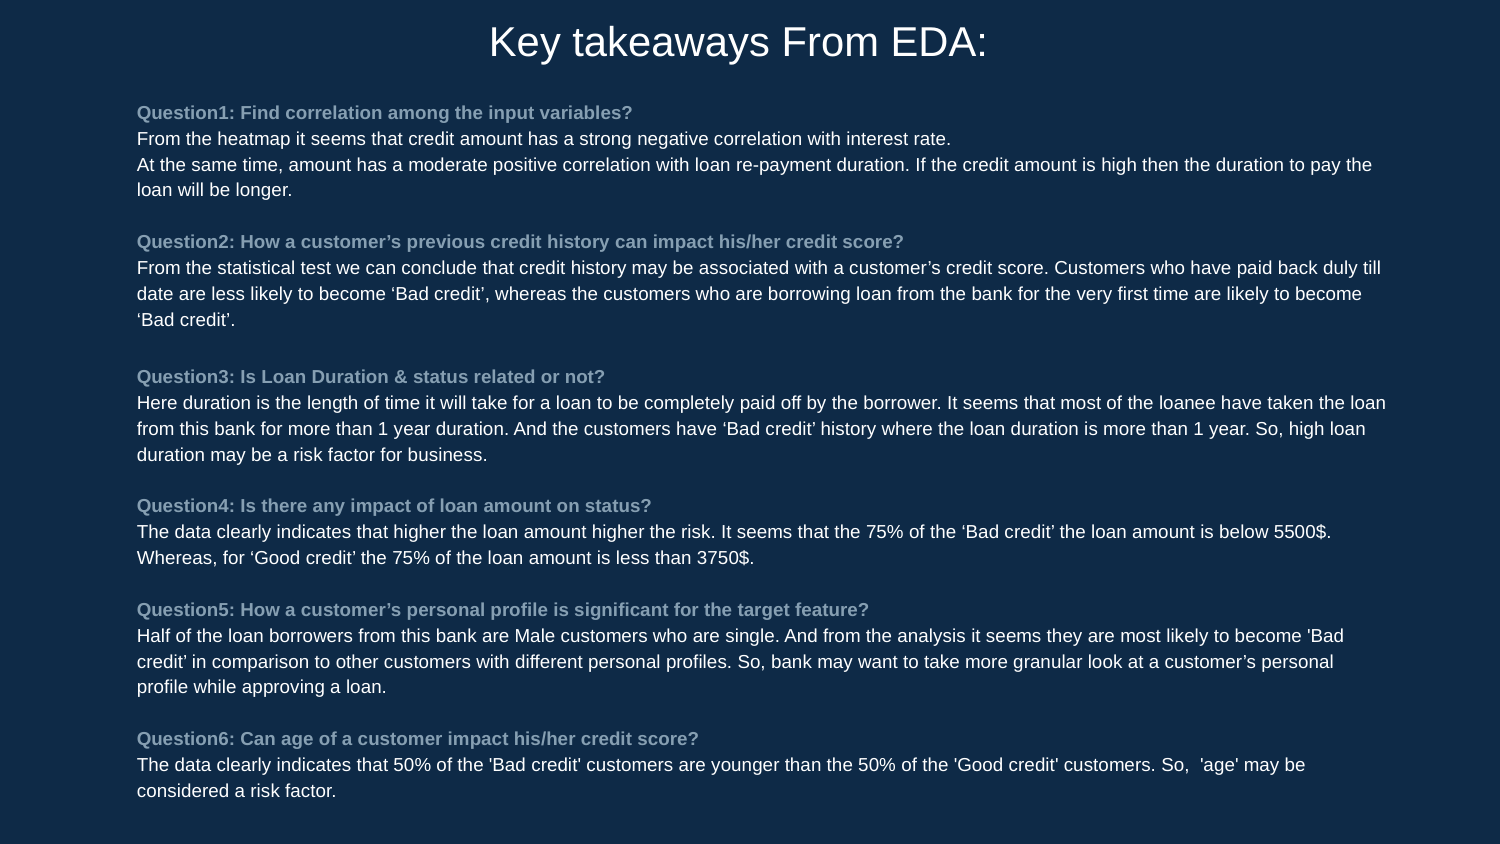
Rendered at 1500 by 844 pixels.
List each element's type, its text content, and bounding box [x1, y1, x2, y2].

title Key takeaways From EDA: [138, 0, 1339, 59]
list Question1: Find correlation among the input variables? From the heatmap it seems that credit amount has a strong negative correlation with interest rate. At the same time, amount has a moderate positive correlation with loan re-payment duration. If the credit amount is high then the duration to pay the loan will be longer. Question2: How a customer’s previous credit history can impact his/her credit score? From the statistical test we can conclude that credit history may be associated with a customer’s credit score. Customers who have paid back duly till date are less likely to become ‘Bad credit’, whereas the customers who are borrowing loan from the bank for the very first time are likely to become ‘Bad credit’. Question3: Is Loan Duration & status related or not? Here duration is the length of time it will take for a loan to be completely paid off by the borrower. It seems that most of the loanee have taken the loan from this bank for more than 1 year duration. And the customers have ‘Bad credit’ history where the loan duration is more than 1 year. So, high loan duration may be a risk factor for business. Question4: Is there any impact of loan amount on status? The data clearly indicates that higher the loan amount higher the risk. It seems that the 75% of the ‘Bad credit’ the loan amount is below 5500$. Whereas, for ‘Good credit’ the 75% of the loan amount is less than 3750$. Question5: How a customer’s personal profile is significant for the target feature? Half of the loan borrowers from this bank are Male customers who are single. And from the analysis it seems they are most likely to become 'Bad credit’ in comparison to other customers with different personal profiles. So, bank may want to take more granular look at a customer’s personal profile while approving a loan. Question6: Can age of a customer impact his/her credit score? The data clearly indicates that 50% of the 'Bad credit' customers are younger than the 50% of the 'Good credit' customers. So, 'age' may be considered a risk factor. [95, 59, 1404, 835]
